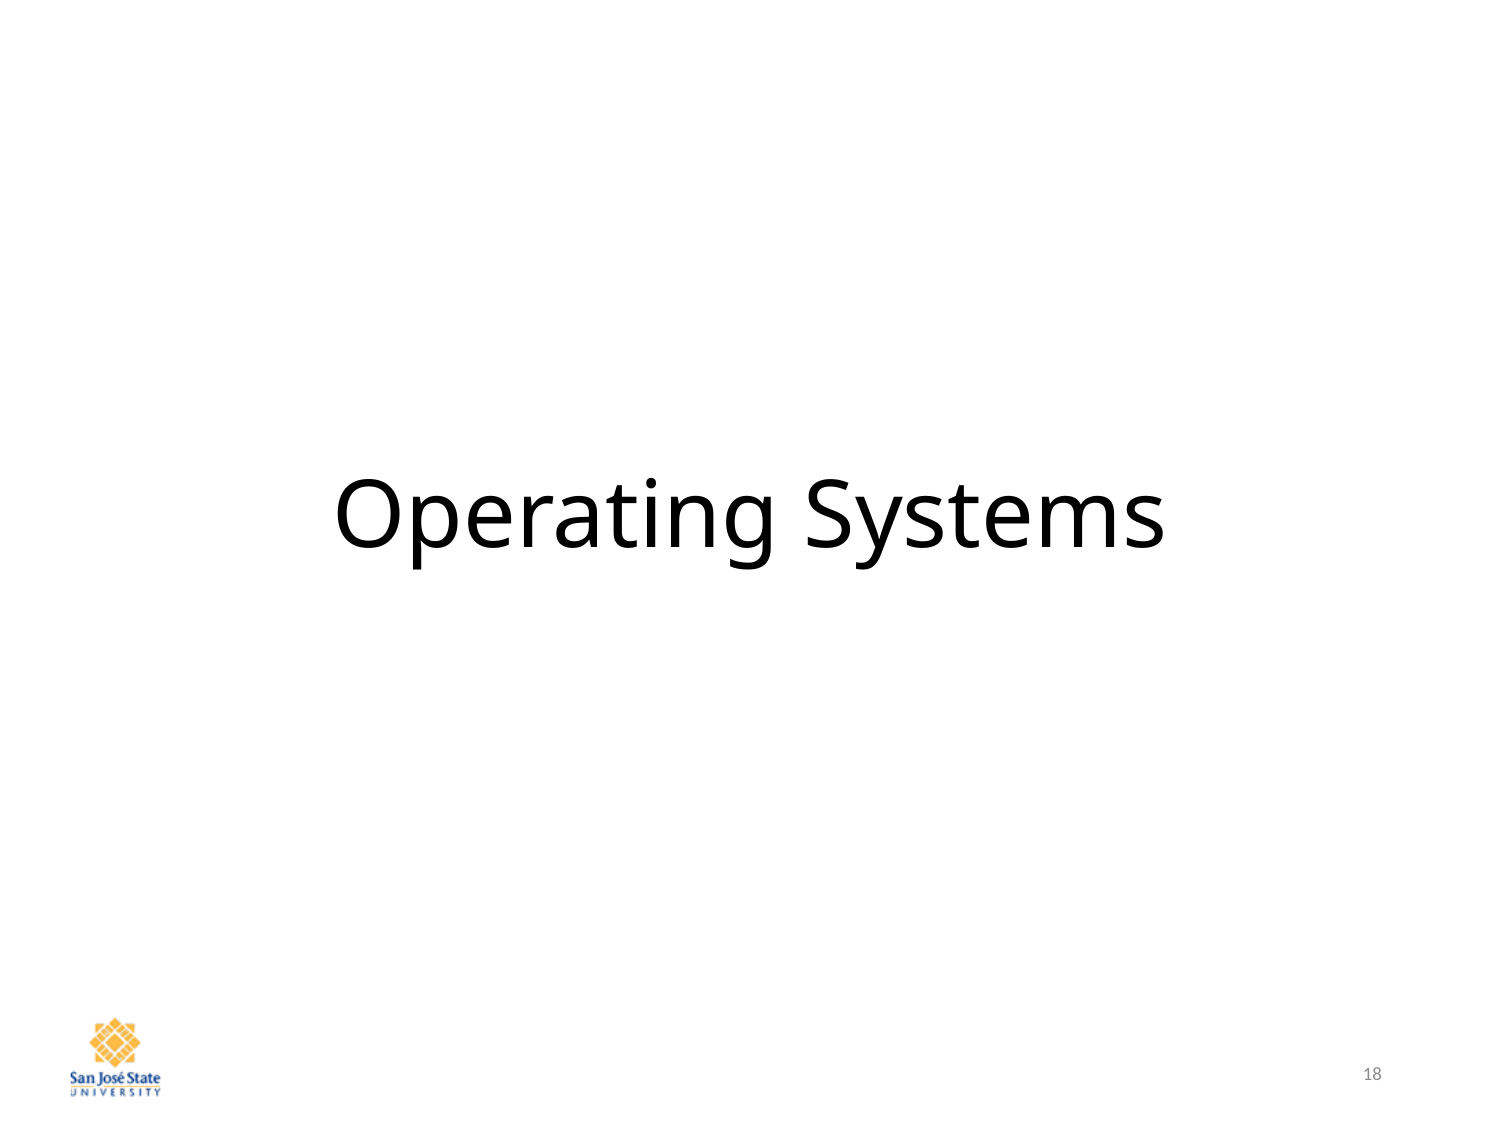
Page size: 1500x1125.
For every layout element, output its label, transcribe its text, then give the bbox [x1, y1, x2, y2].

picture [60, 1012, 166, 1112]
slide_number 18 [1059, 1042, 1397, 1103]
title Operating Systems [187, 184, 1313, 576]
